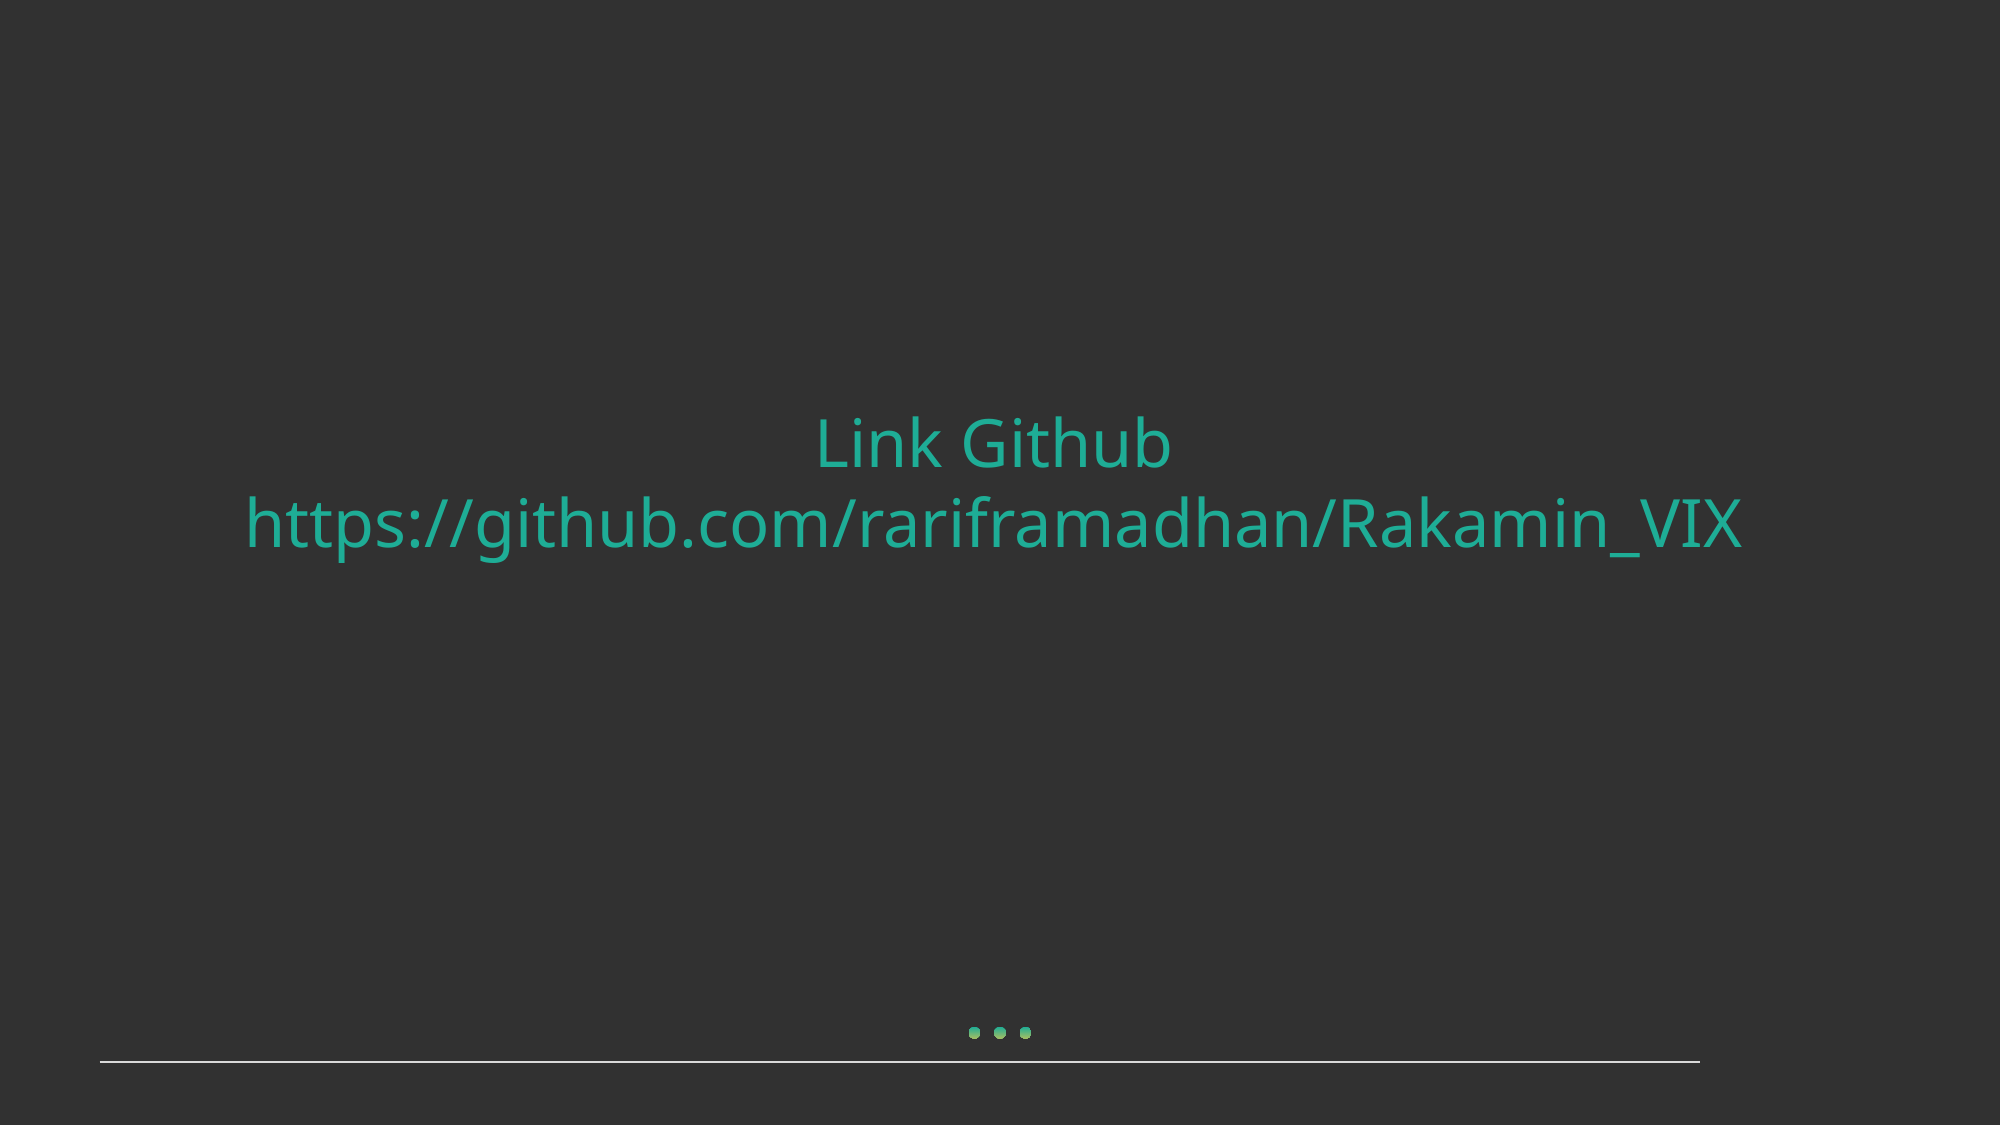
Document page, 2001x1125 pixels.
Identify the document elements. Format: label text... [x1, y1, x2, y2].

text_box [968, 1026, 1032, 1039]
text_box Link Github https://github.com/rariframadhan/Rakamin_VIX [0, 399, 1995, 563]
